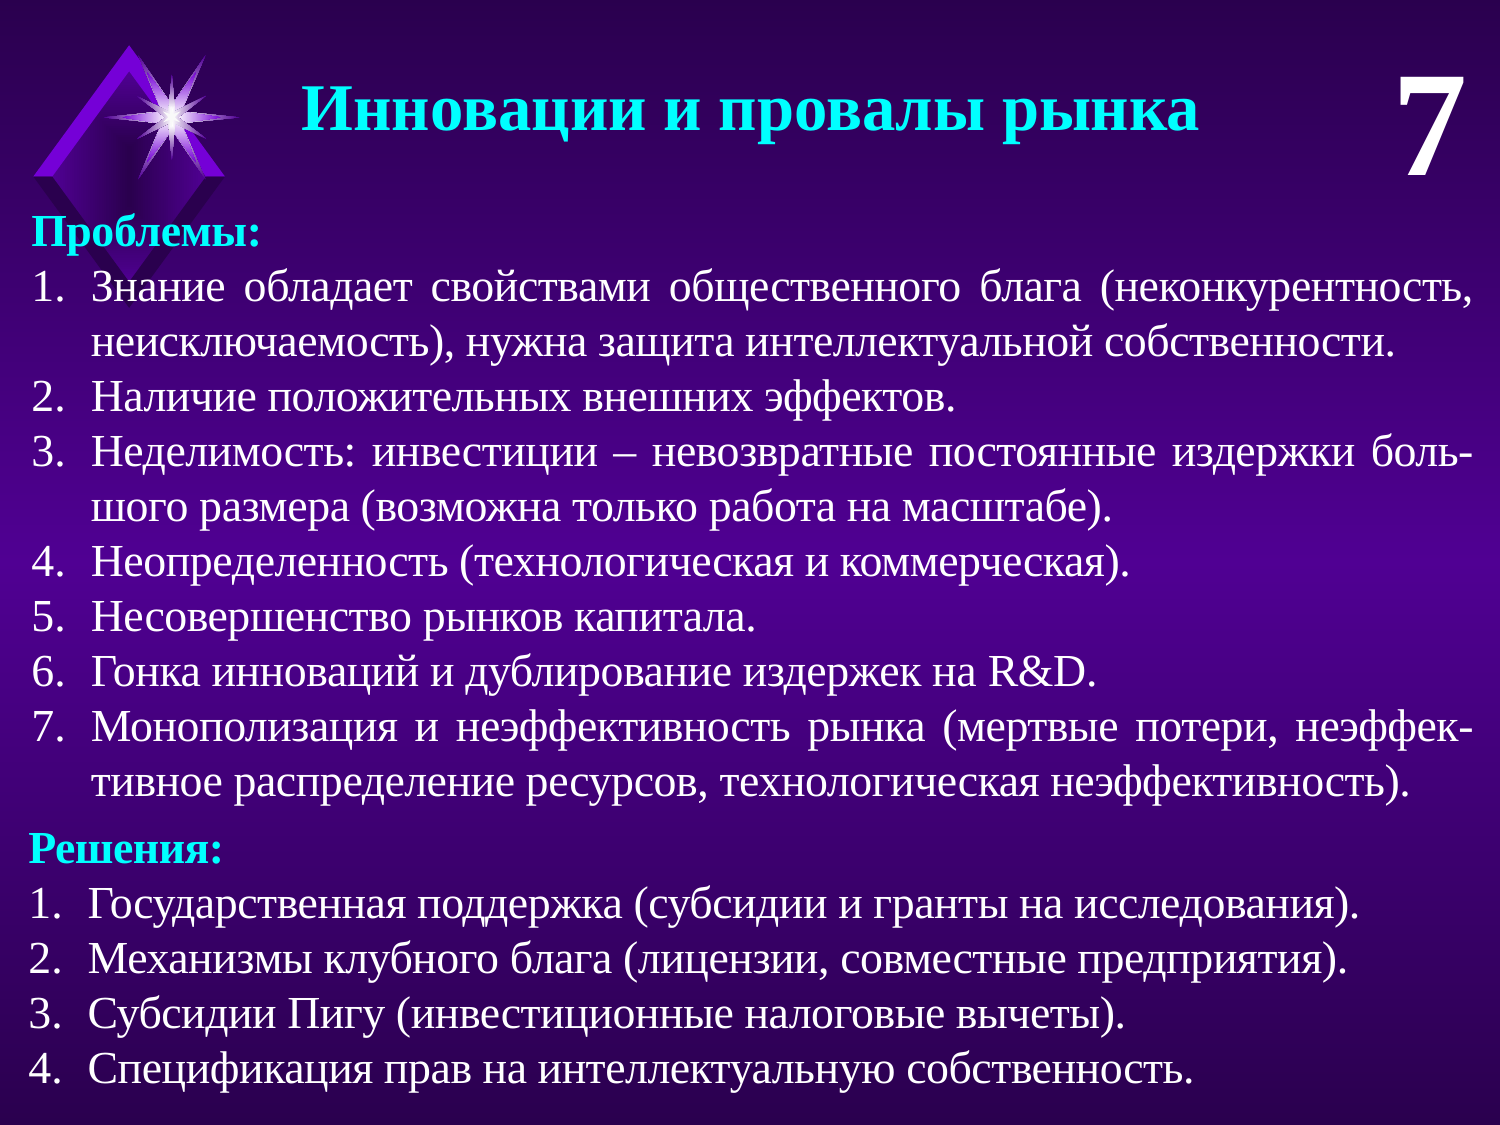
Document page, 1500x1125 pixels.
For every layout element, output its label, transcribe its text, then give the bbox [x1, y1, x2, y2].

text_box Решения: Государственная поддержка (субсидии и гранты на исследования). Механизмы клубного блага (лицензии, совместные предприятия). Субсидии Пигу (инвестиционные налоговые вычеты). Спецификация прав на интеллектуальную собственность. [13, 810, 1486, 1100]
text_box 7 [1293, 17, 1482, 193]
text_box Проблемы: Знание обладает свойствами общественного блага (неконкурентность, неисключаемость), нужна защита интеллектуальной собственности. Наличие положительных внешних эффектов. Неделимость: инвестиции – невозвратные постоянные издержки боль-шого размера (возможна только работа на масштабе). Неопределенность (технологическая и коммерческая). Несовершенство рынков капитала. Гонка инноваций и дублирование издержек на R&D. Монополизация и неэффективность рынка (мертвые потери, неэффек-тивное распределение ресурсов, технологическая неэффективность). [16, 193, 1489, 813]
text_box Инновации и провалы рынка [29, 56, 1293, 152]
